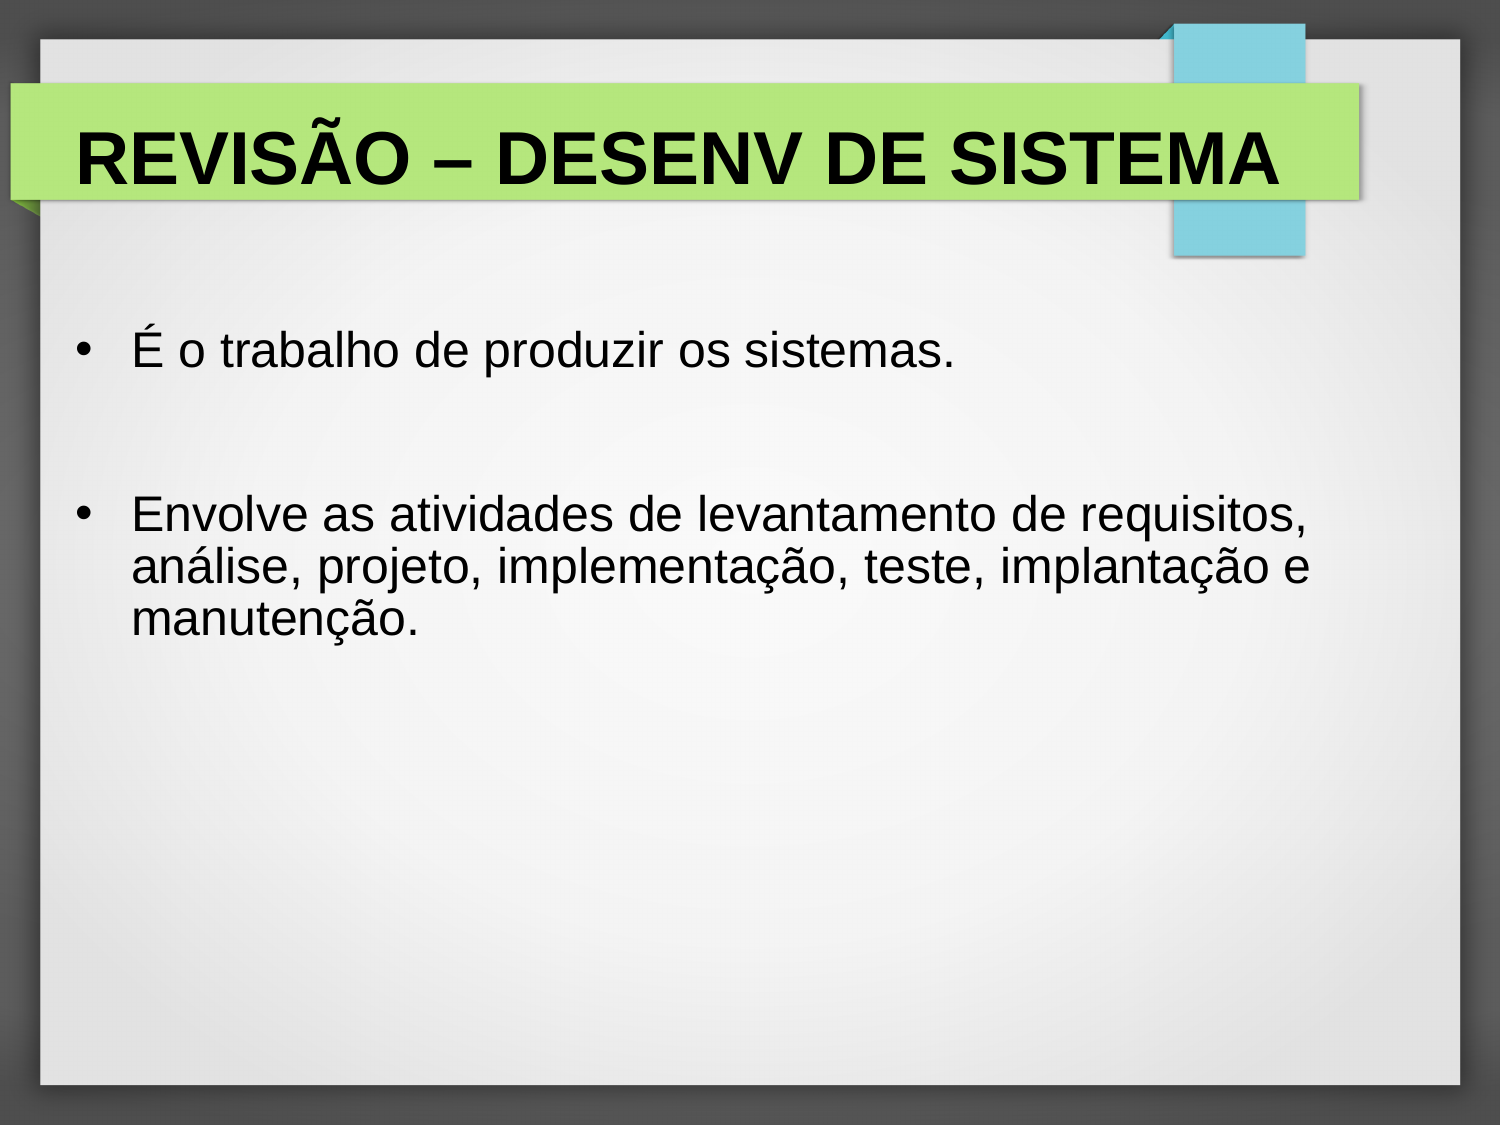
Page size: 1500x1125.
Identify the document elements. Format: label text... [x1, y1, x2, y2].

title REVISÃO – DESENV DE SISTEMA [75, 82, 1365, 202]
list É o trabalho de produzir os sistemas. Envolve as atividades de levantamento de requisitos, análise, projeto, implementação, teste, implantação e manutenção. [75, 321, 1425, 658]
picture [0, 0, 1500, 1125]
